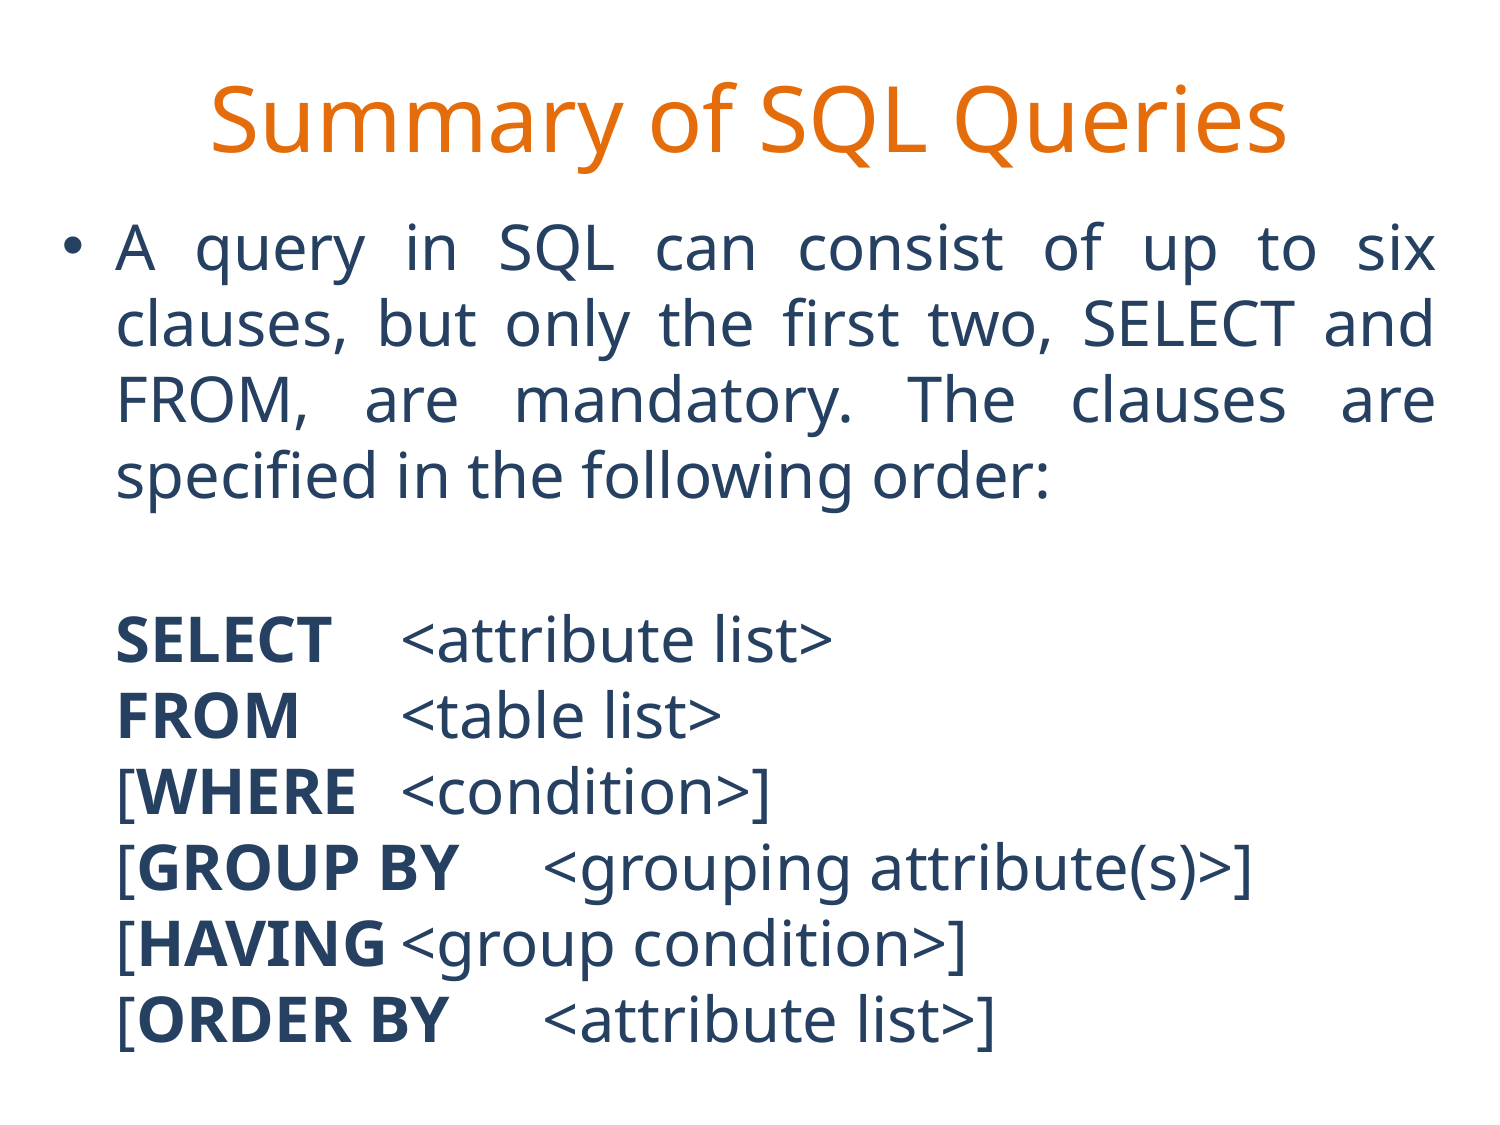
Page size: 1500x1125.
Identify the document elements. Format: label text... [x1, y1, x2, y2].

title Summary of SQL Queries [75, 45, 1425, 188]
list A query in SQL can consist of up to six clauses, but only the first two, SELECT and FROM, are mandatory. The clauses are specified in the following order: SELECT <attribute list> FROM <table list> [WHERE <condition>] [GROUP BY <grouping attribute(s)>] [HAVING <group condition>] [ORDER BY <attribute list>] [46, 199, 1454, 1067]
